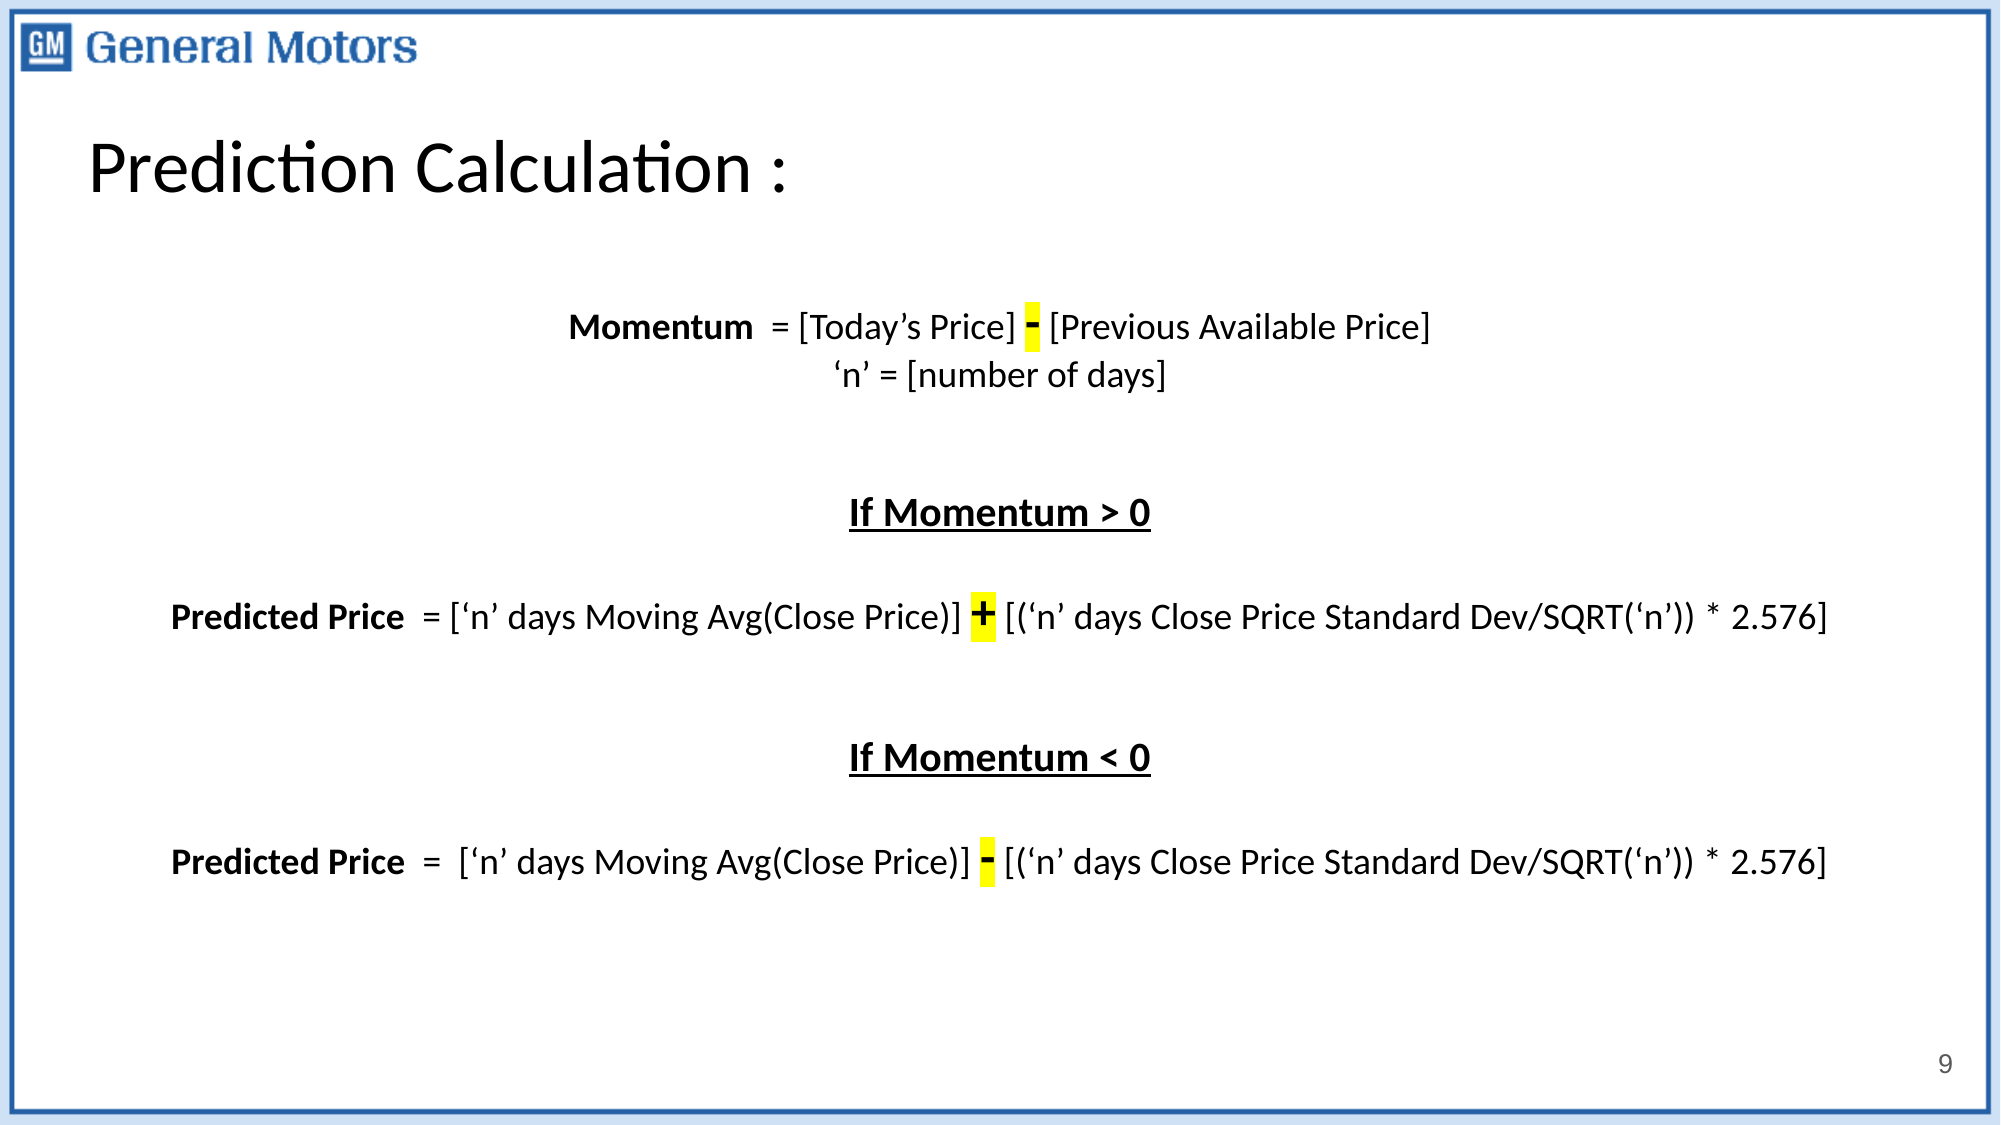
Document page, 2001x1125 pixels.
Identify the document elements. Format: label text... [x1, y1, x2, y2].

title Prediction Calculation : [68, 97, 1072, 223]
picture [0, 0, 2001, 1125]
slide_number 9 [1853, 1019, 1974, 1106]
text_box Momentum = [Today’s Price] - [Previous Available Price] ‘n’ = [number of days] If Momentum > 0 Predicted Price = [‘n’ days Moving Avg(Close Price)] + [(‘n’ days Close Price Standard Dev/SQRT(‘n’)) * 2.576] If Momentum < 0 Predicted Price = [‘n’ days Moving Avg(Close Price)] - [(‘n’ days Close Price Standard Dev/SQRT(‘n’)) * 2.576] [68, 282, 1932, 892]
